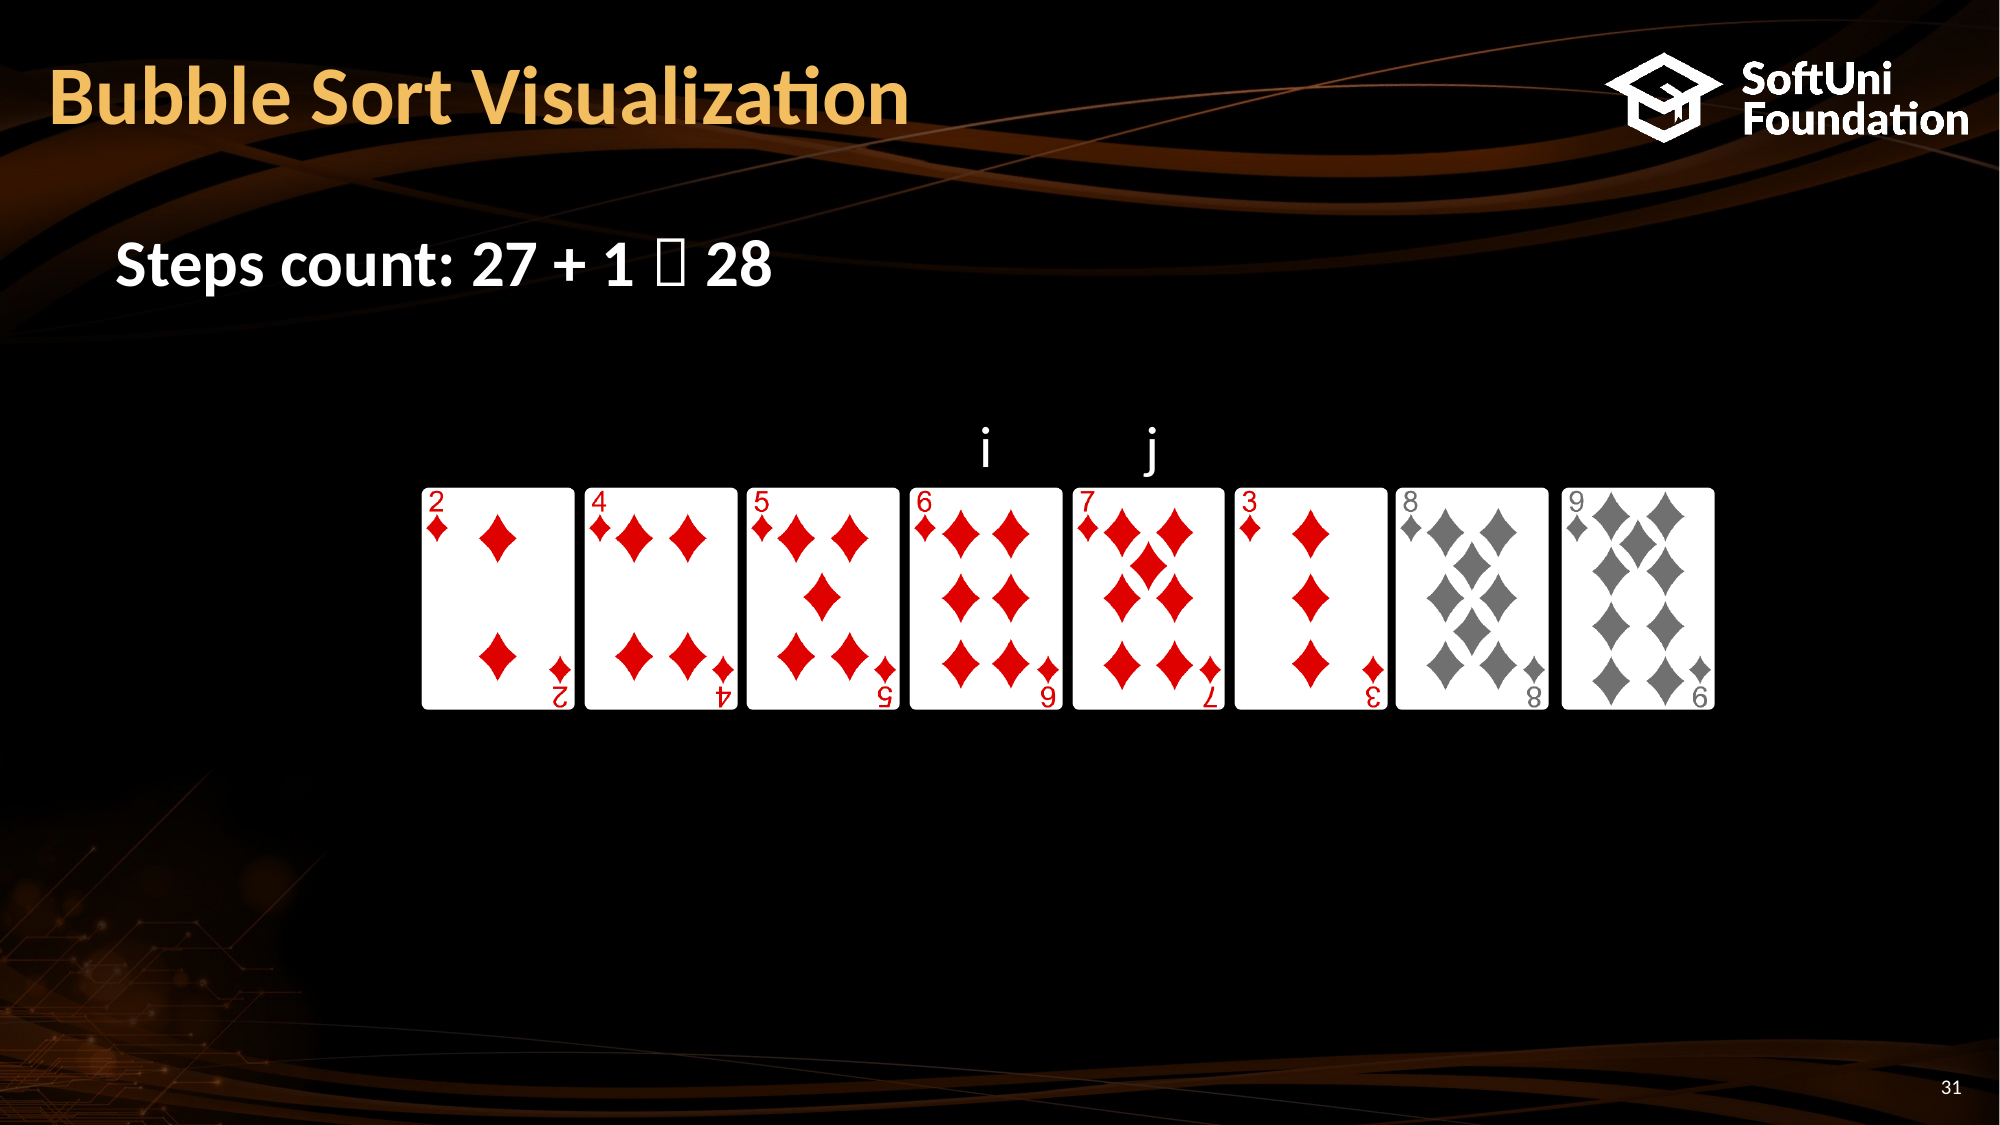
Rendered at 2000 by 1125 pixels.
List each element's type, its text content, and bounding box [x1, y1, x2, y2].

picture [0, 0, 2000, 1125]
slide_number 31 [1897, 1070, 1968, 1103]
text_box Steps count: 27 + 1  28 [100, 212, 789, 308]
text_box i [964, 401, 1008, 487]
title Bubble Sort Visualization [30, 6, 1602, 189]
text_box j [1130, 401, 1175, 487]
